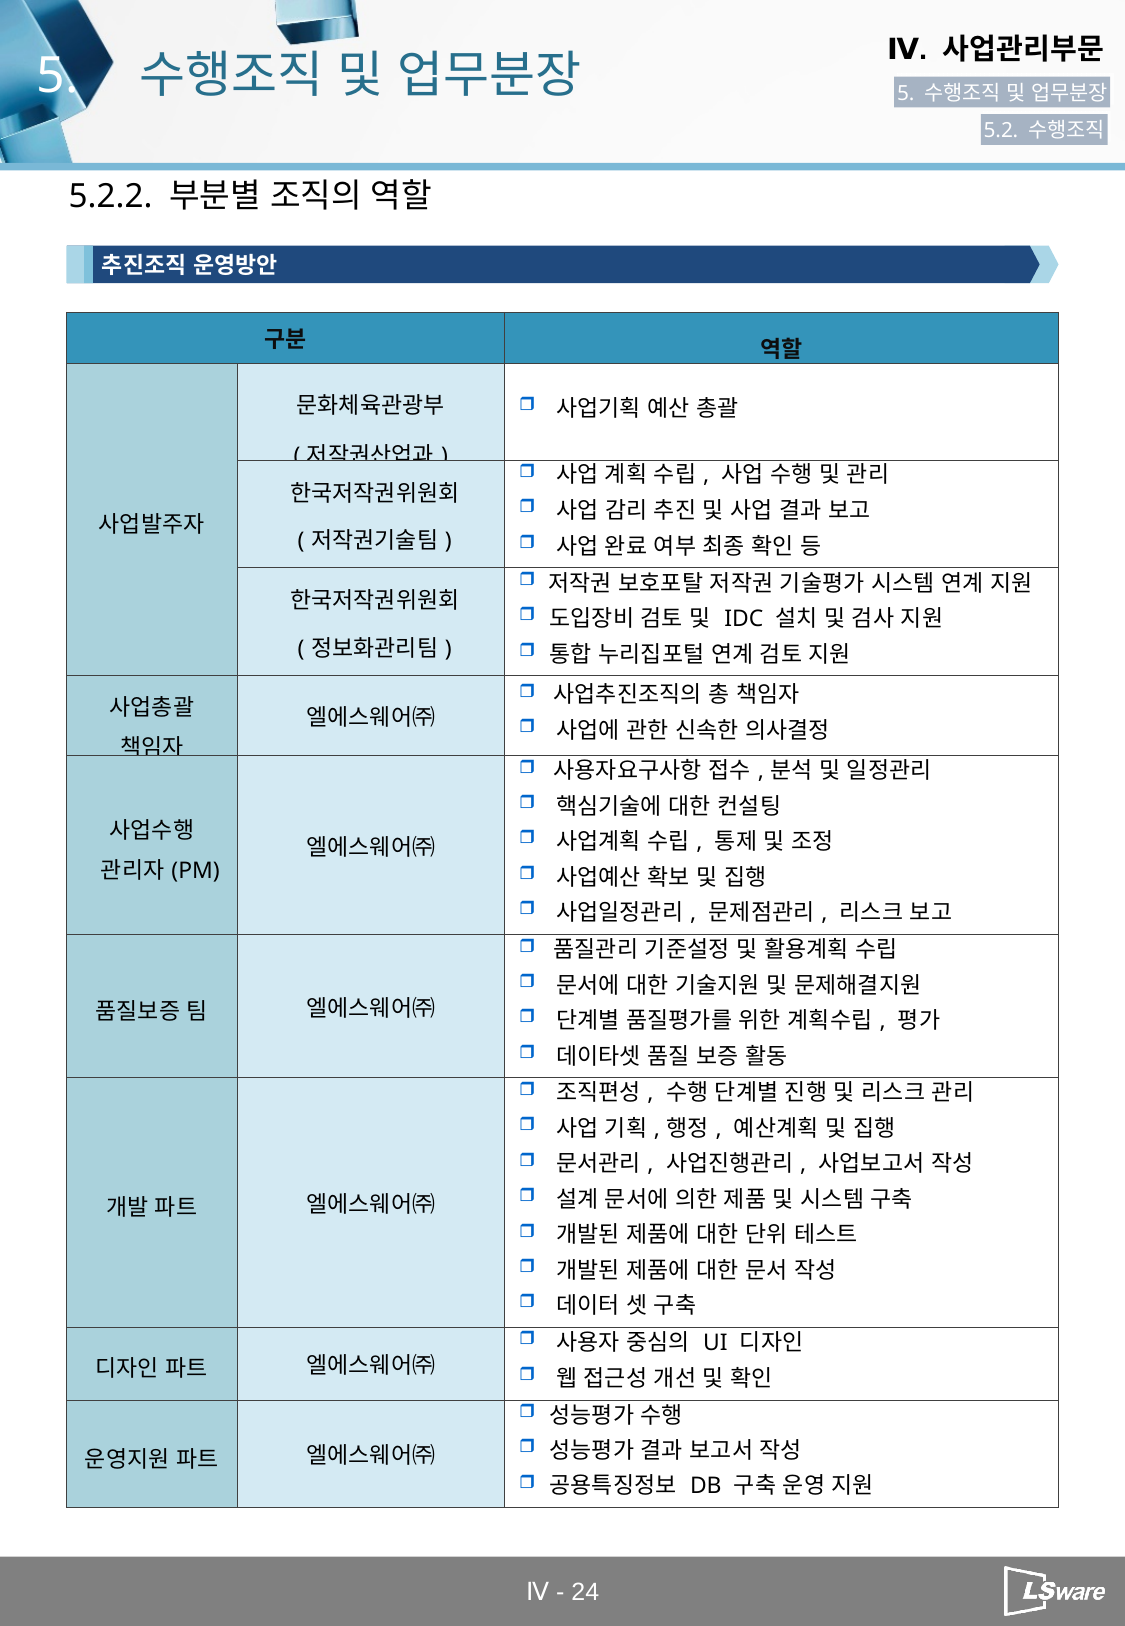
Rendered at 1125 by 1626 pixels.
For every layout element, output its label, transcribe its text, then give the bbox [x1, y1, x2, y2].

table_cell 사업총괄 책임자 [67, 676, 237, 755]
table_header 구분 [67, 313, 504, 363]
table_cell 엘에스웨어㈜ [238, 1078, 504, 1327]
table_cell 엘에스웨어㈜ [238, 756, 504, 934]
table_header 역할 [505, 313, 1058, 363]
table_cell 한국저작권위원회 (저작권기술팀) [238, 461, 504, 567]
table_cell 품질관리 기준설정 및 활용계획 수립 문서에 대한 기술지원 및 문제해결지원 단계별 품질평가를 위한 계획수립, 평가 데이타셋 품질 보증 활동 [505, 935, 1058, 1077]
text_box 5. 수행조직 및 업무분장 [894, 76, 1111, 108]
picture [1004, 1566, 1105, 1616]
text_box 수행조직 및 업무분장 [125, 31, 768, 113]
table_cell 성능평가 수행 성능평가 결과 보고서 작성 공용특징정보 DB 구축 운영 지원 [505, 1401, 1058, 1507]
table_cell 사업 계획 수립, 사업 수행 및 관리 사업 감리 추진 및 사업 결과 보고 사업 완료 여부 최종 확인 등 [505, 461, 1058, 567]
table_cell 엘에스웨어㈜ [238, 676, 504, 755]
table_cell 사업기획 예산 총괄 [505, 364, 1058, 460]
table_cell 문화체육관광부 (저작권산업과) [238, 364, 504, 460]
text_box 5.2.2. 부분별 조직의 역할 [68, 181, 1059, 215]
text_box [66, 245, 1059, 284]
picture [0, 0, 1125, 162]
table_cell 사용자 중심의 UI 디자인 웹 접근성 개선 및 확인 [505, 1328, 1058, 1400]
text_box 5.2. 수행조직 [980, 114, 1108, 145]
table_cell 품질보증 팀 [67, 935, 237, 1077]
table_cell 조직편성, 수행 단계별 진행 및 리스크 관리 사업 기획,행정, 예산계획 및 집행 문서관리, 사업진행관리, 사업보고서 작성 설계 문서에 의한 제품 및 시스템 구축 개발된 제품에 대한 단위 테스트 개발된 제품에 대한 문서 작성 데이터 셋 구축 [505, 1078, 1058, 1327]
table_cell 한국저작권위원회 (정보화관리팀) [238, 568, 504, 675]
table_cell 사업수행 관리자(PM) [67, 756, 237, 934]
table_cell 사용자요구사항 접수,분석 및 일정관리 핵심기술에 대한 컨설팅 사업계획 수립, 통제 및 조정 사업예산 확보 및 집행 사업일정관리, 문제점관리, 리스크 보고 [505, 756, 1058, 934]
table_cell 디자인 파트 [67, 1328, 237, 1400]
table_cell 사업추진조직의 총 책임자 사업에 관한 신속한 의사결정 [505, 676, 1058, 755]
table_cell 운영지원 파트 [67, 1401, 237, 1507]
table_cell 엘에스웨어㈜ [238, 1328, 504, 1400]
table_cell 엘에스웨어㈜ [238, 935, 504, 1077]
text_box 5. [1, 31, 114, 113]
table_cell 저작권 보호포탈 저작권 기술평가 시스템 연계 지원 도입장비 검토 및 IDC 설치 및 검사 지원 통합 누리집포털 연계 검토 지원 [505, 568, 1058, 675]
table_cell 개발 파트 [67, 1078, 237, 1327]
table_cell 사업발주자 [67, 364, 237, 675]
table_cell 엘에스웨어㈜ [238, 1401, 504, 1507]
